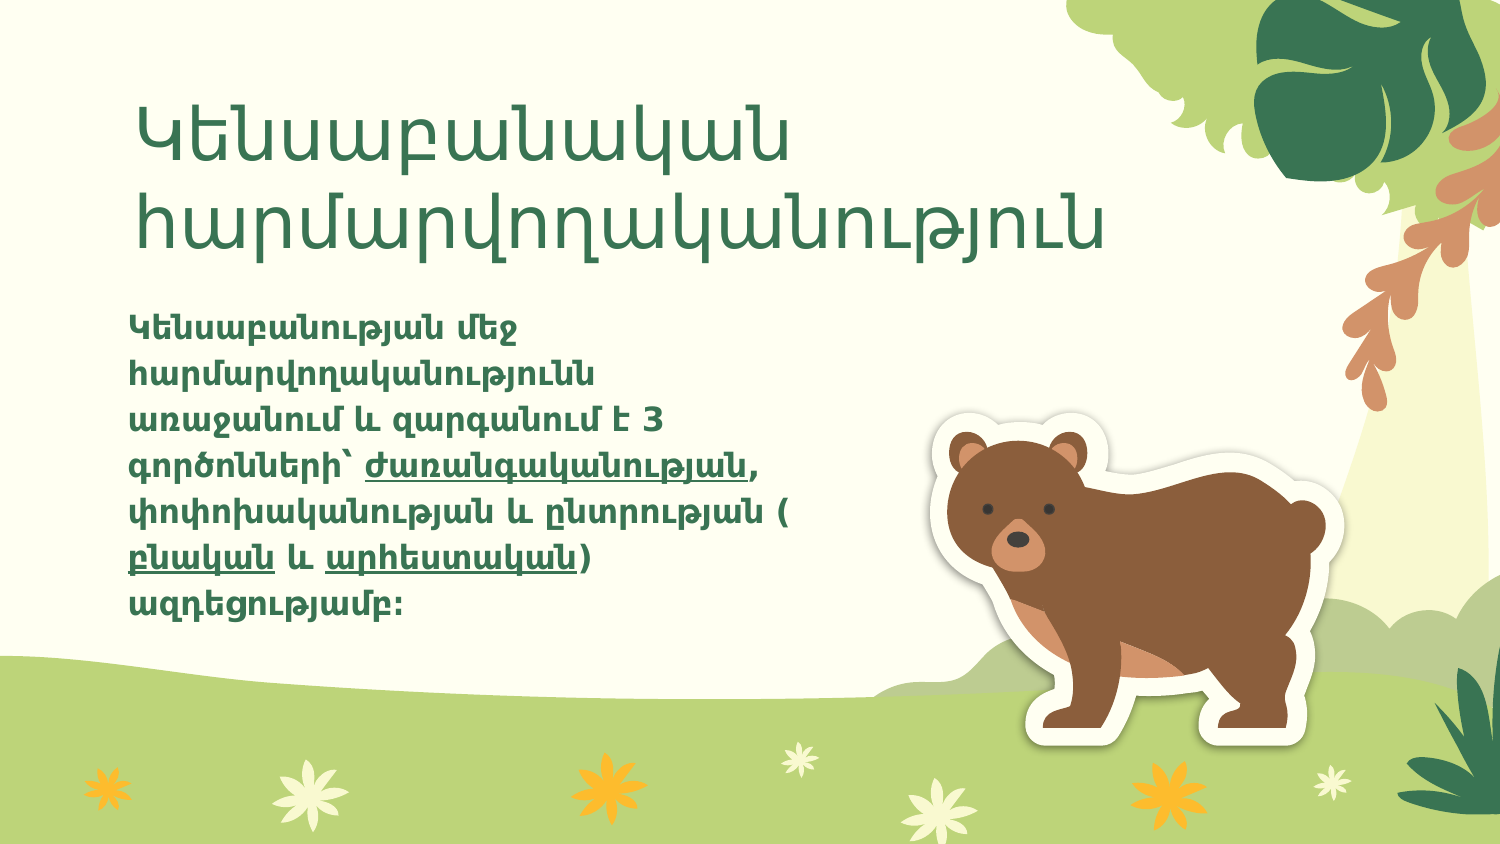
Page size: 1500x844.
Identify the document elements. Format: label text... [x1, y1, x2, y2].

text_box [929, 412, 1349, 746]
title Կենսաբանական հարմարվողականություն [118, 72, 1383, 167]
subtitle Կենսաբանության մեջ հարմարվողականությունն առաջանում և զարգանում է 3 գործոնների՝ ժառանգականության, փոփոխականության և ընտրության (բնական և արհեստական) ազդեցությամբ։ [112, 285, 818, 600]
text_box [1397, 646, 1500, 815]
